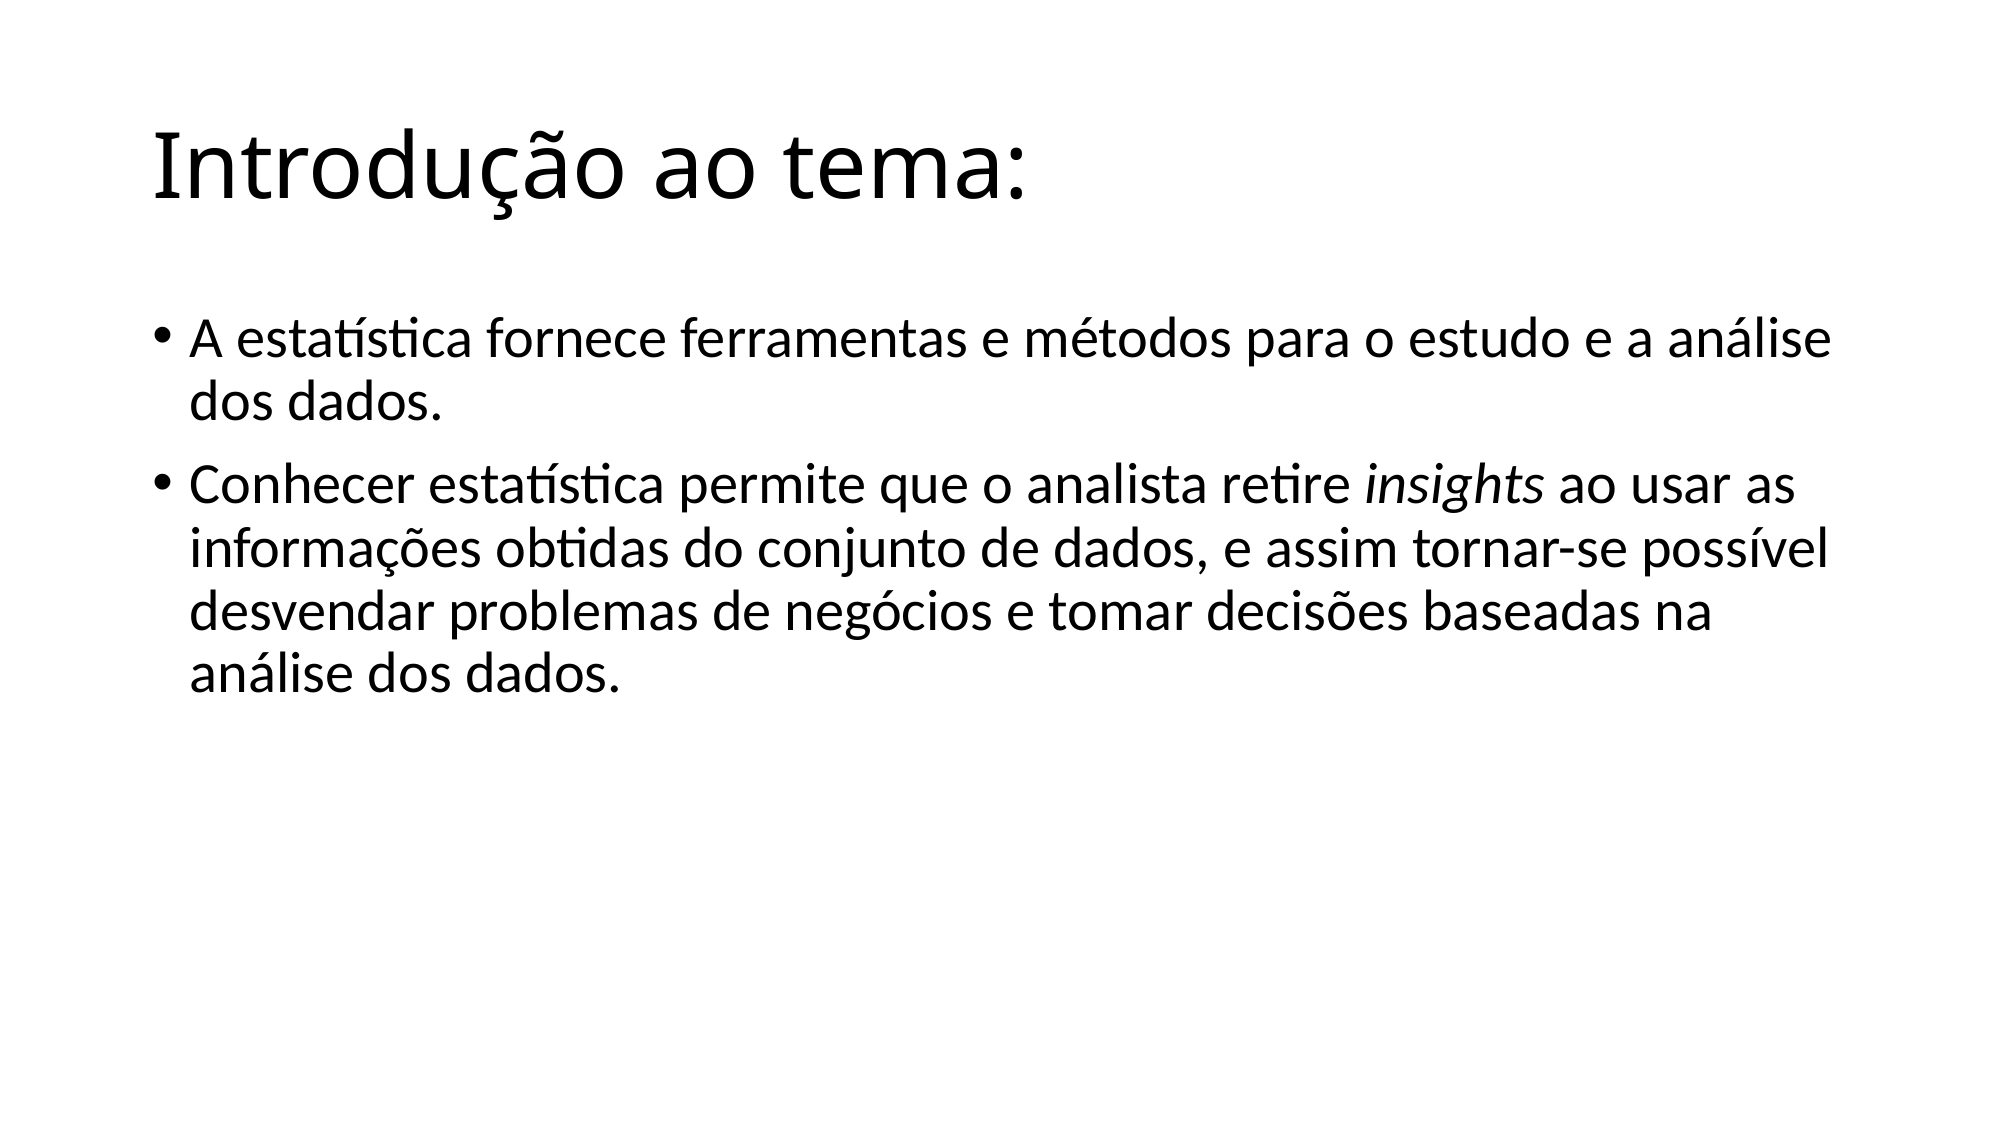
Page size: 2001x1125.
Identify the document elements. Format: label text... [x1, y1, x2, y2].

title Introdução ao tema: [137, 59, 1863, 278]
list A estatística fornece ferramentas e métodos para o estudo e a análise dos dados. Conhecer estatística permite que o analista retire insights ao usar as informações obtidas do conjunto de dados, e assim tornar-se possível desvendar problemas de negócios e tomar decisões baseadas na análise dos dados. [137, 299, 1863, 1014]
